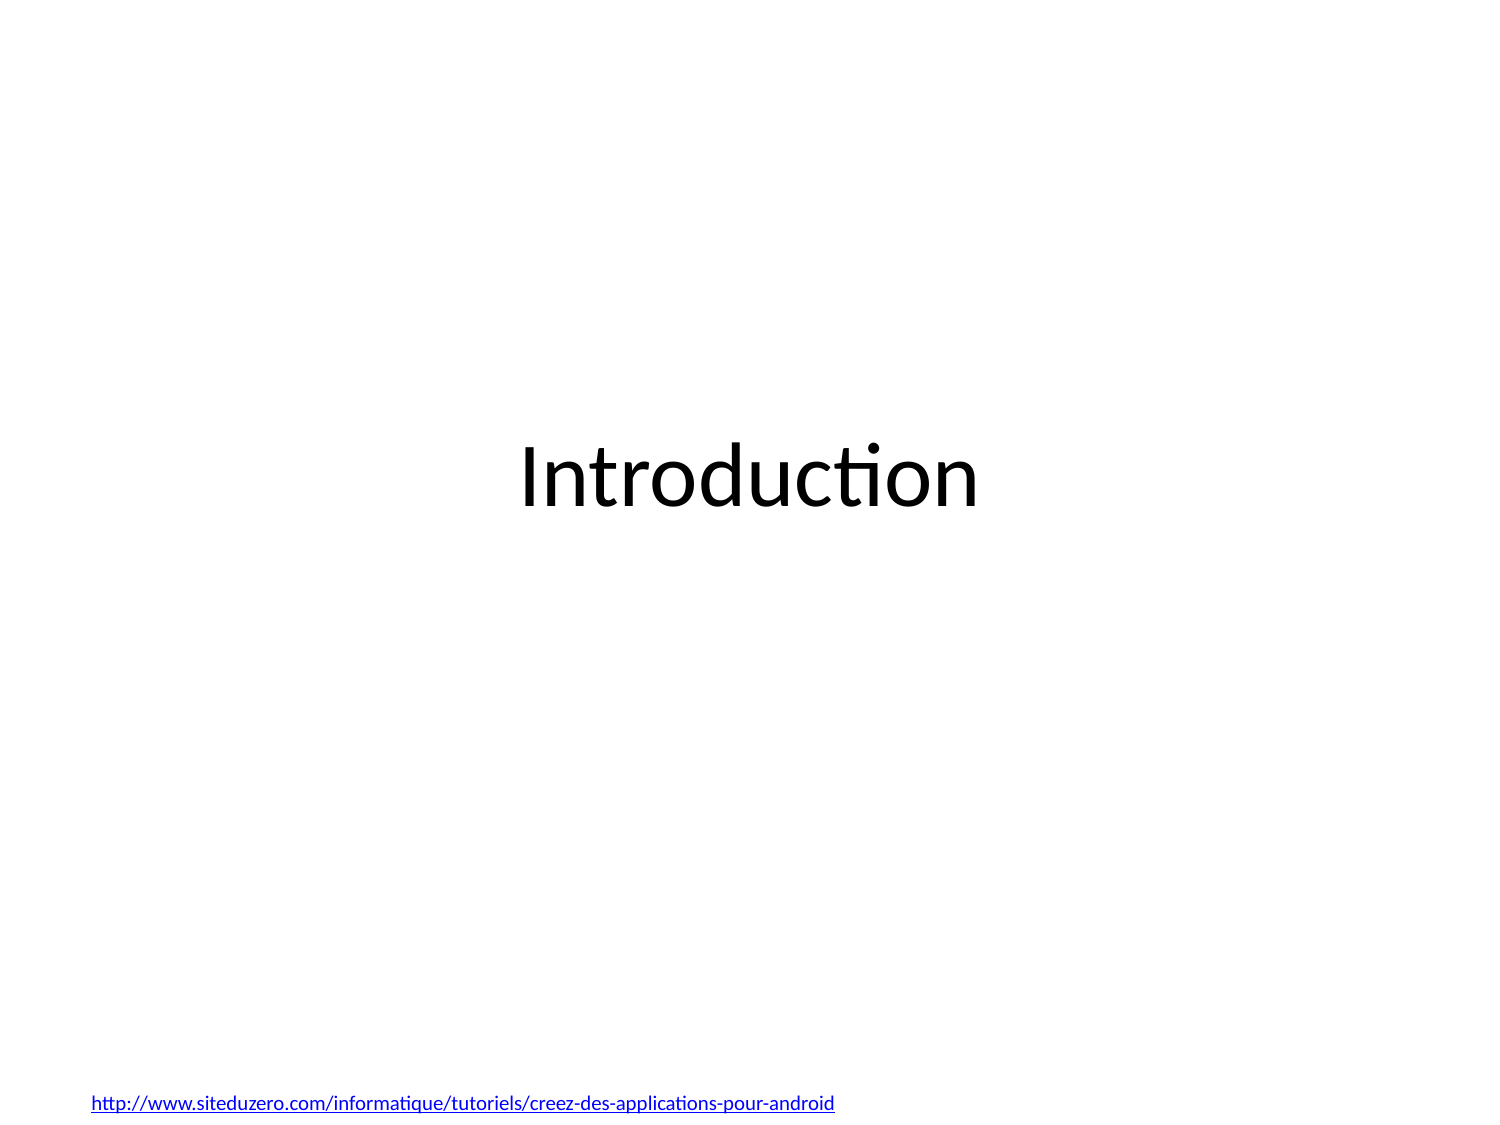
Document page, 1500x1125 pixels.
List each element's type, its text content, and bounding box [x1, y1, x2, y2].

title Introduction [112, 349, 1388, 591]
